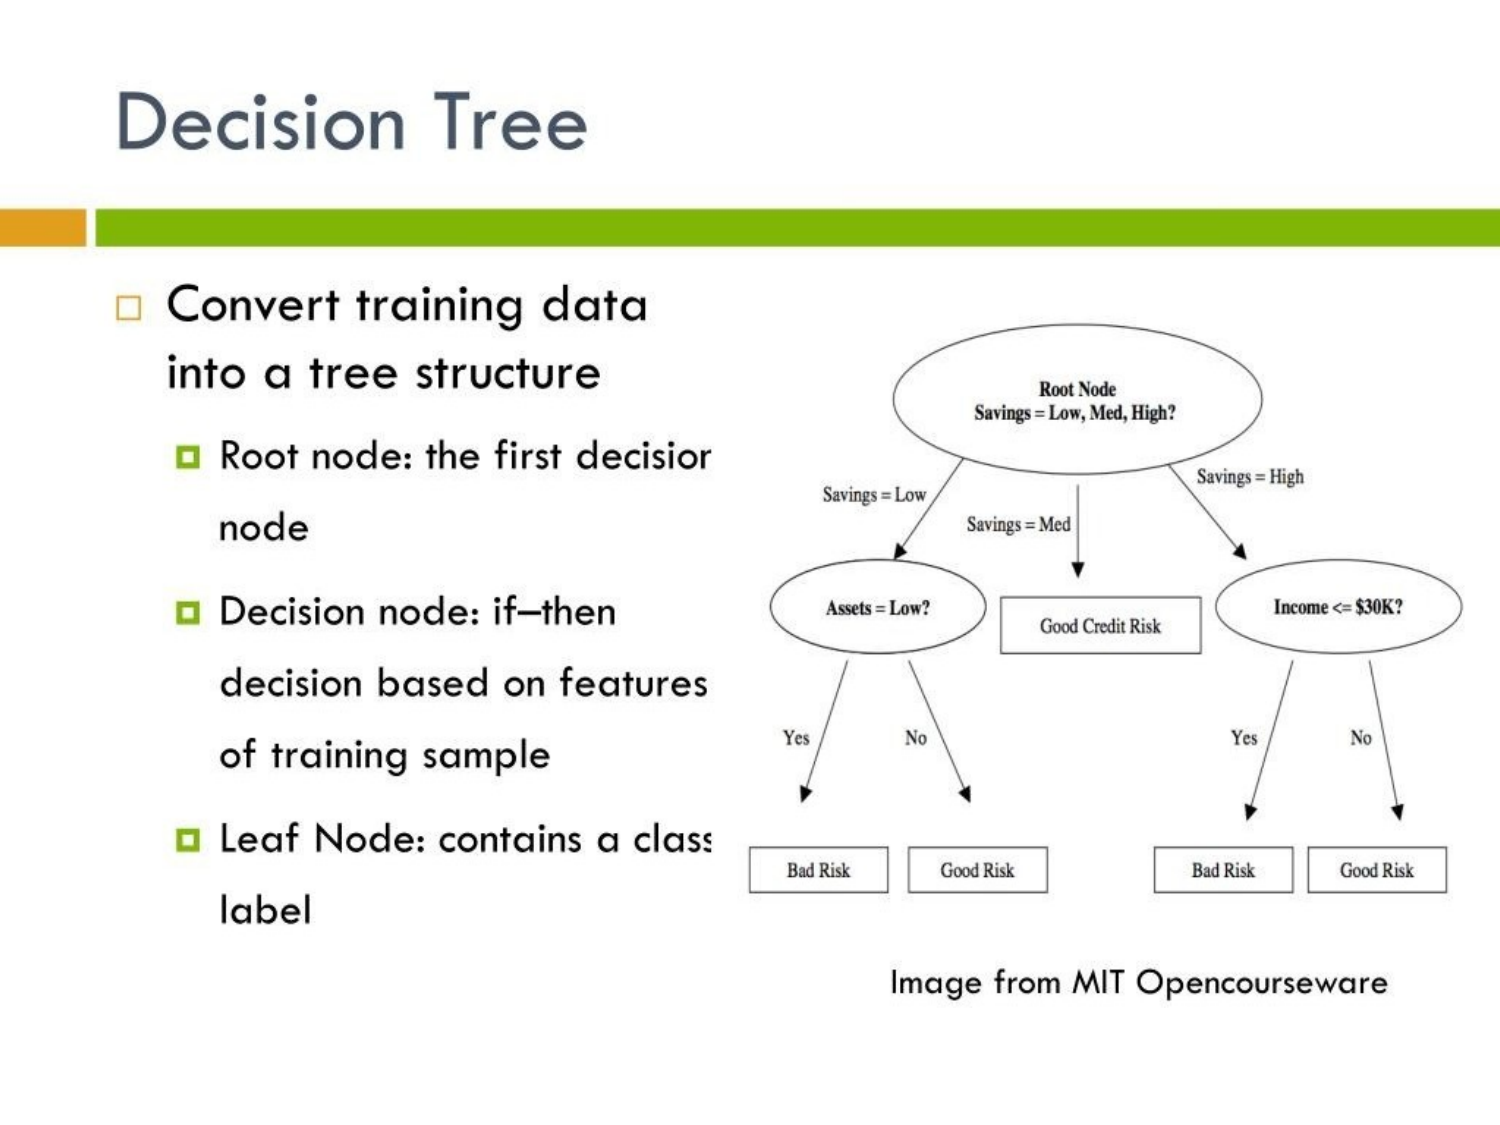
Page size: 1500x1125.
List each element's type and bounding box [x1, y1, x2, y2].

text_box [0, 68, 1500, 1008]
